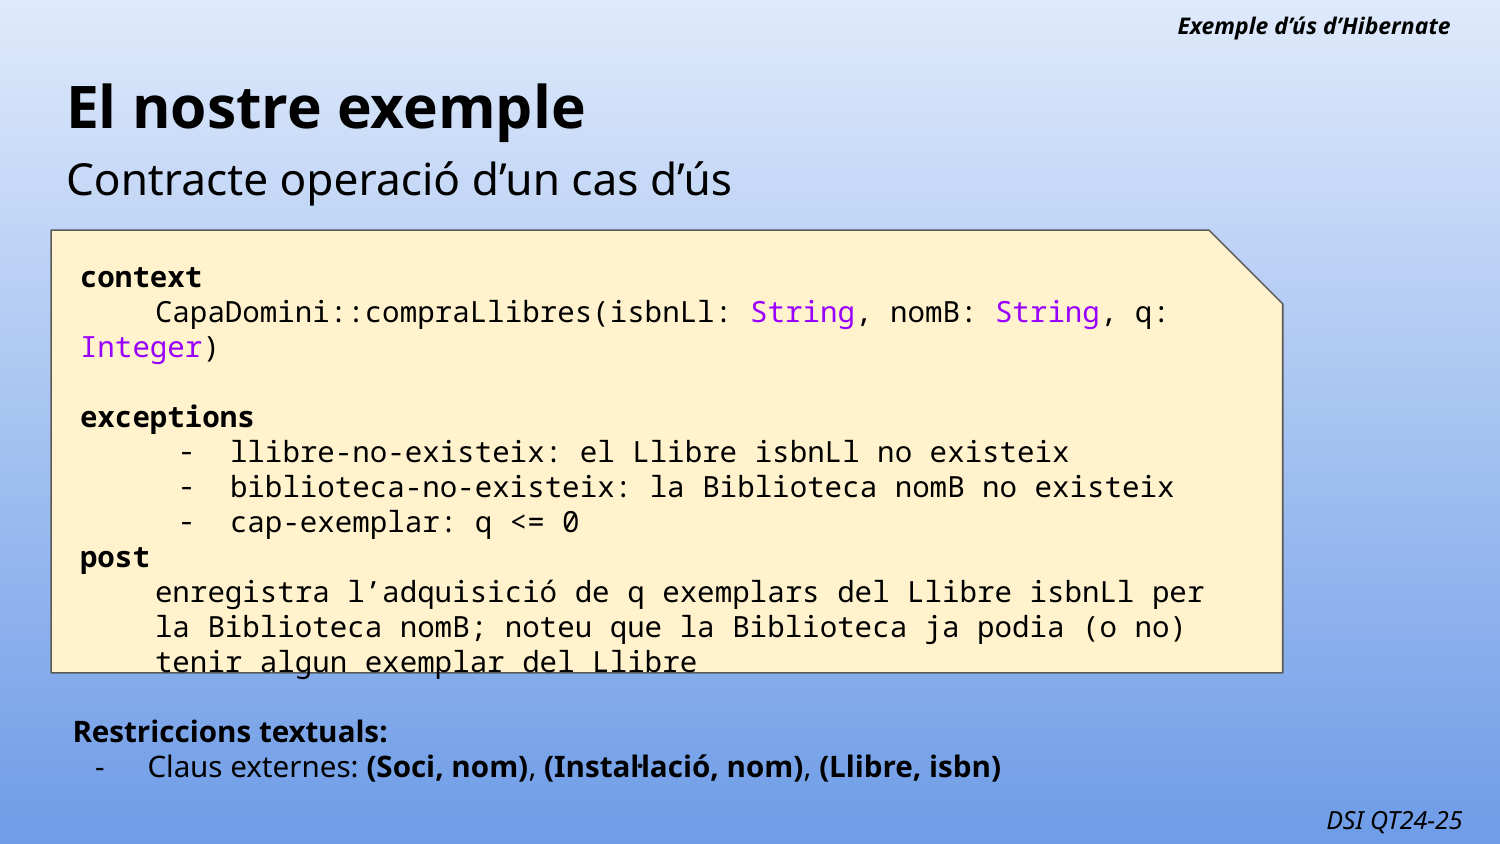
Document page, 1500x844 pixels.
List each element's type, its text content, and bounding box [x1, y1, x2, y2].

text_box DSI QT24-25 [1289, 792, 1500, 844]
title El nostre exemple [51, 54, 1449, 136]
text_box Exemple d’ús d’Hibernate [1128, 0, 1500, 51]
title Contracte operació d’un cas d’ús [51, 136, 1449, 231]
title Restriccions textuals: Claus externes: (Soci, nom), (Instal·lació, nom), (Llibre, isbn) [57, 697, 1456, 792]
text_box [50, 229, 1283, 699]
